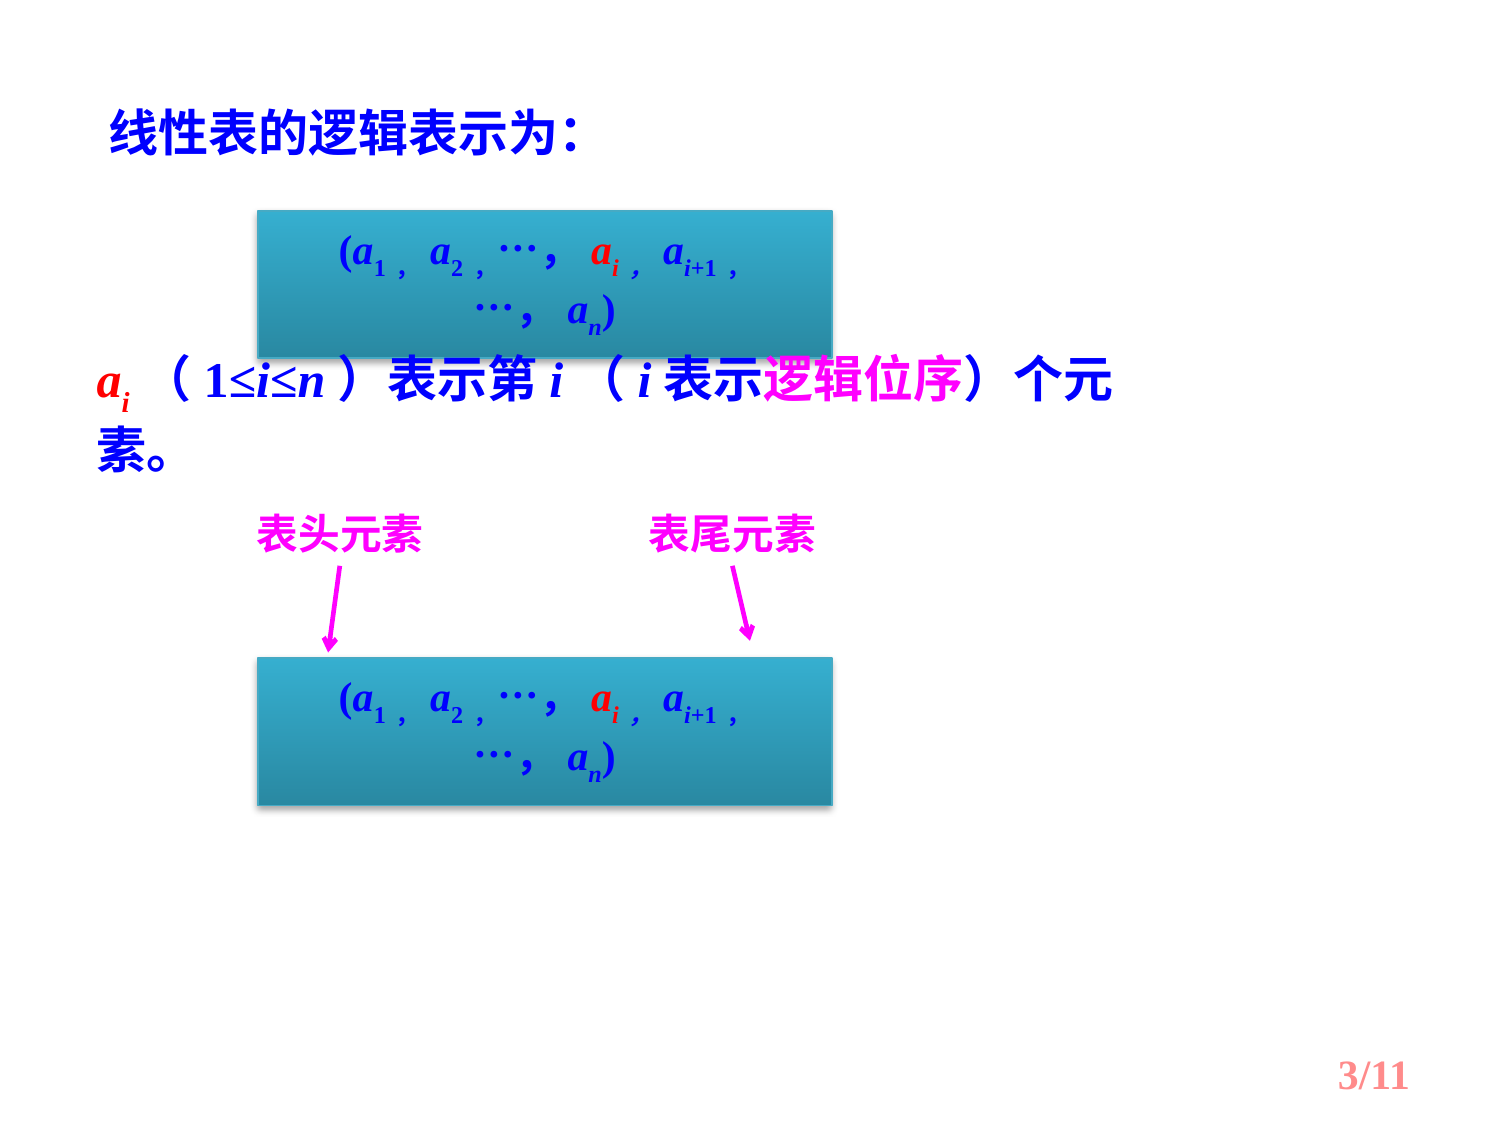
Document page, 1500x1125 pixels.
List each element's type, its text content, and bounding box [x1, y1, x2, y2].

text_box 线性表的逻辑表示为： [93, 93, 680, 169]
slide_number 3 [1074, 1042, 1425, 1103]
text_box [198, 499, 880, 739]
text_box (a1，a2，…，ai，ai+1，…，an) [257, 210, 833, 339]
text_box ai（1≤i≤n）表示第i（i表示逻辑位序）个元素。 [81, 339, 1161, 486]
